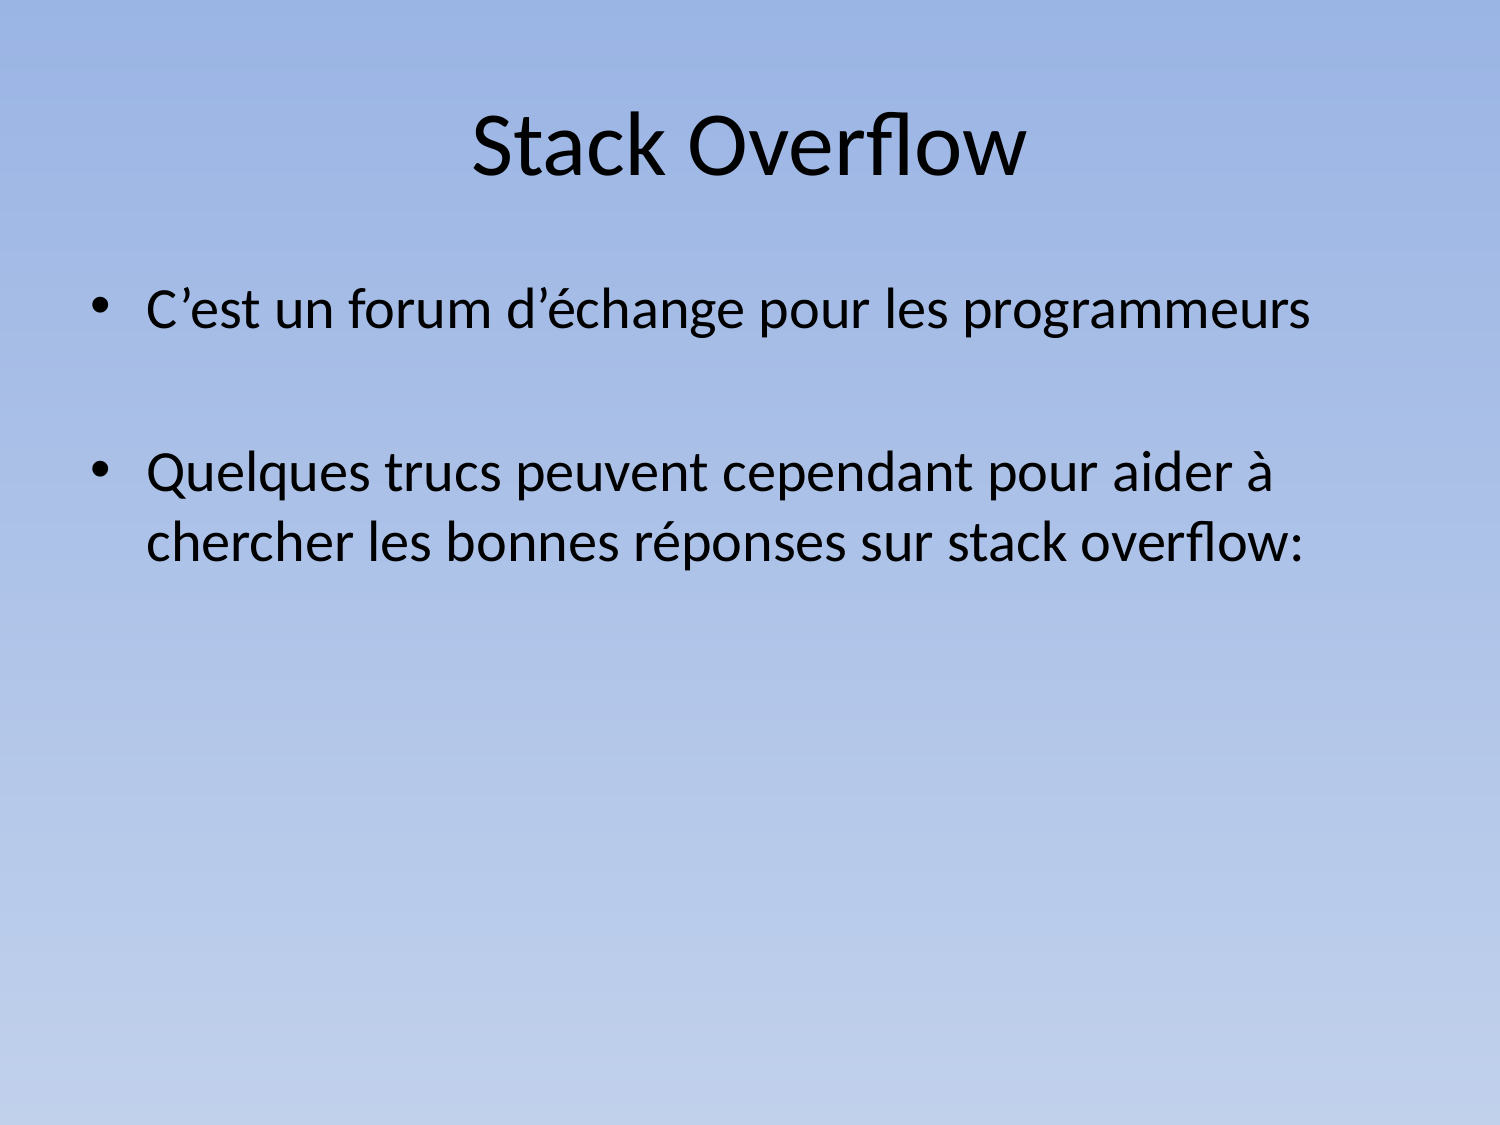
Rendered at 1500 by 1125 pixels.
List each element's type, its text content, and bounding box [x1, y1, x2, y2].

list C’est un forum d’échange pour les programmeurs Quelques trucs peuvent cependant pour aider à chercher les bonnes réponses sur stack overflow: [75, 262, 1425, 1005]
title Stack Overflow [75, 45, 1425, 233]
